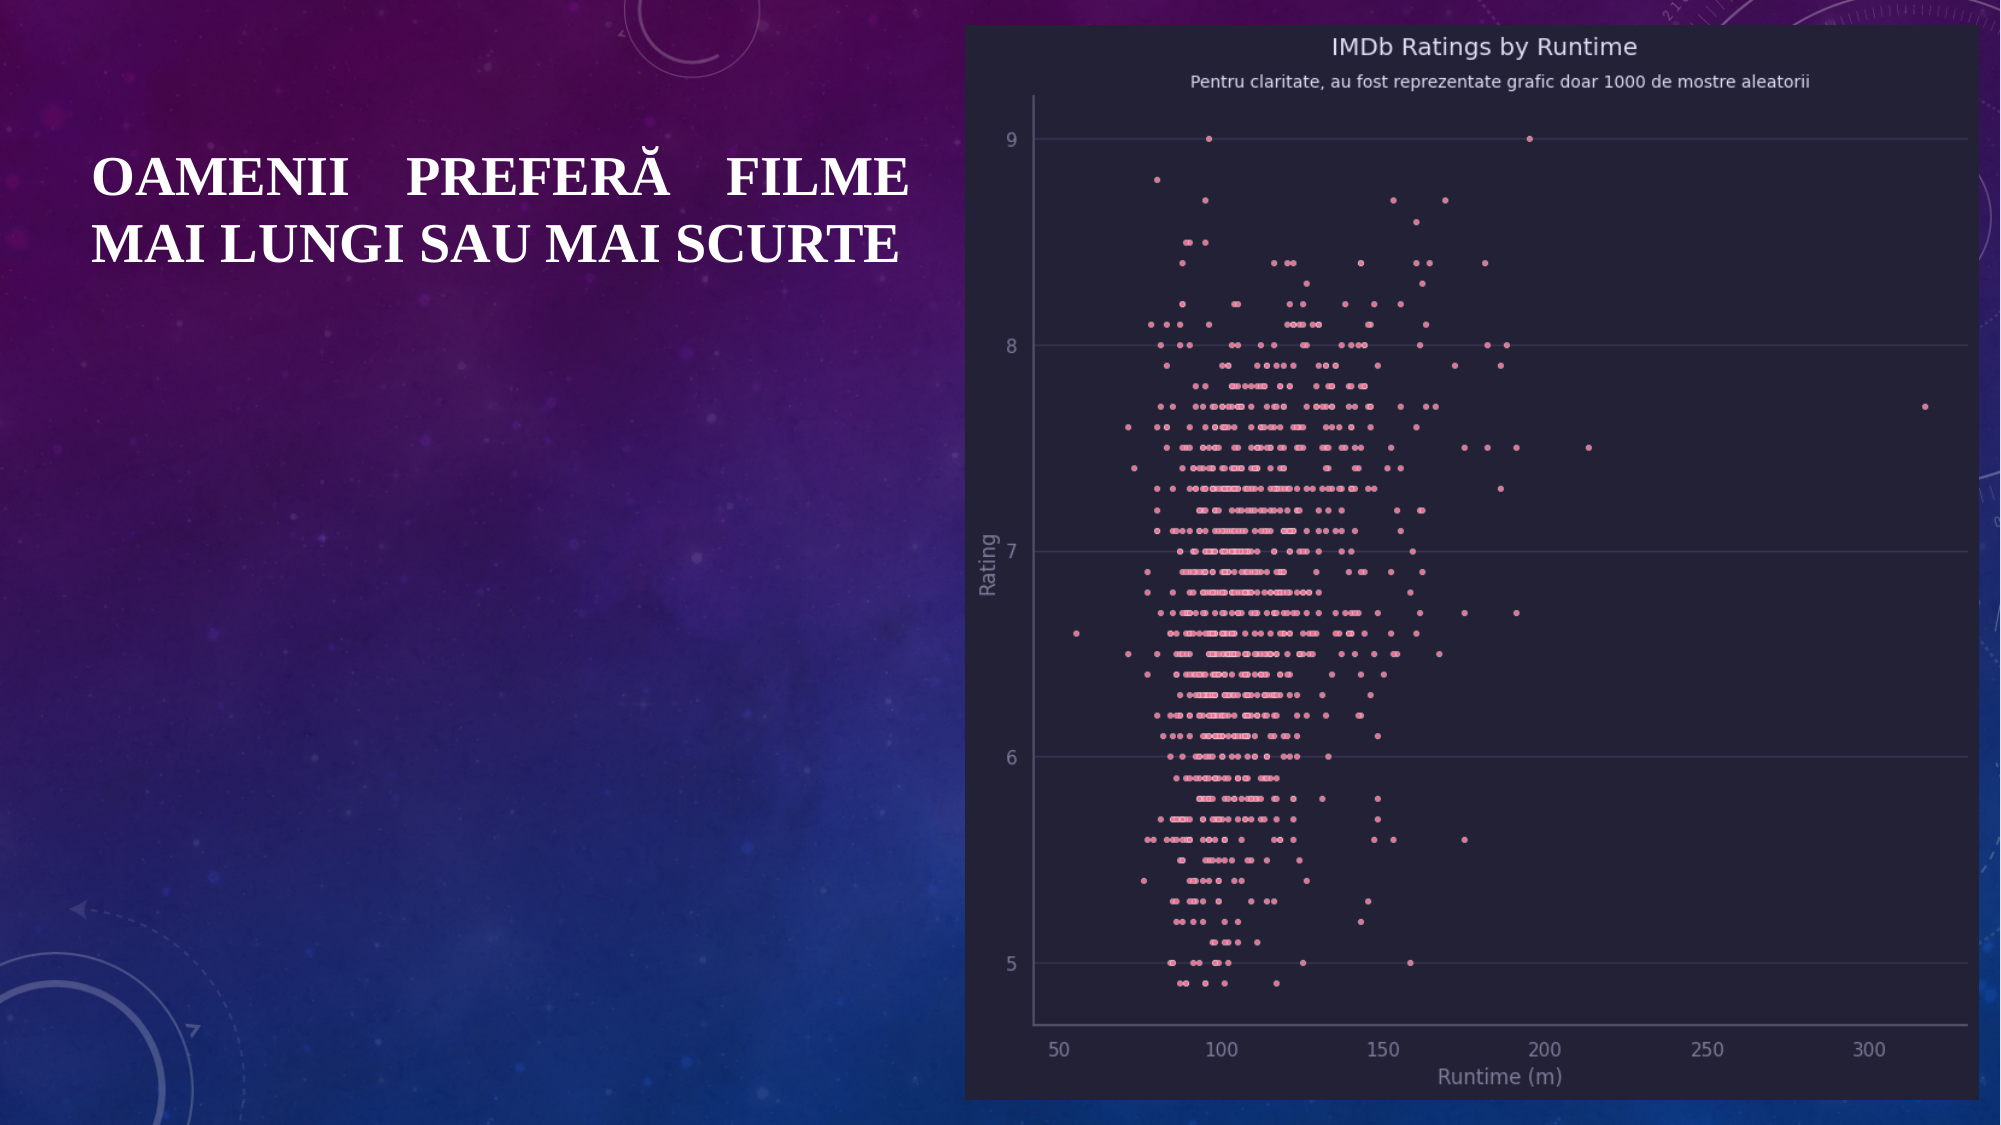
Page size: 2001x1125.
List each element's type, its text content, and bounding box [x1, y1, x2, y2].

picture [0, 0, 2001, 1125]
title Oamenii preferă filme mai lungi sau mai scurte [76, 60, 926, 353]
